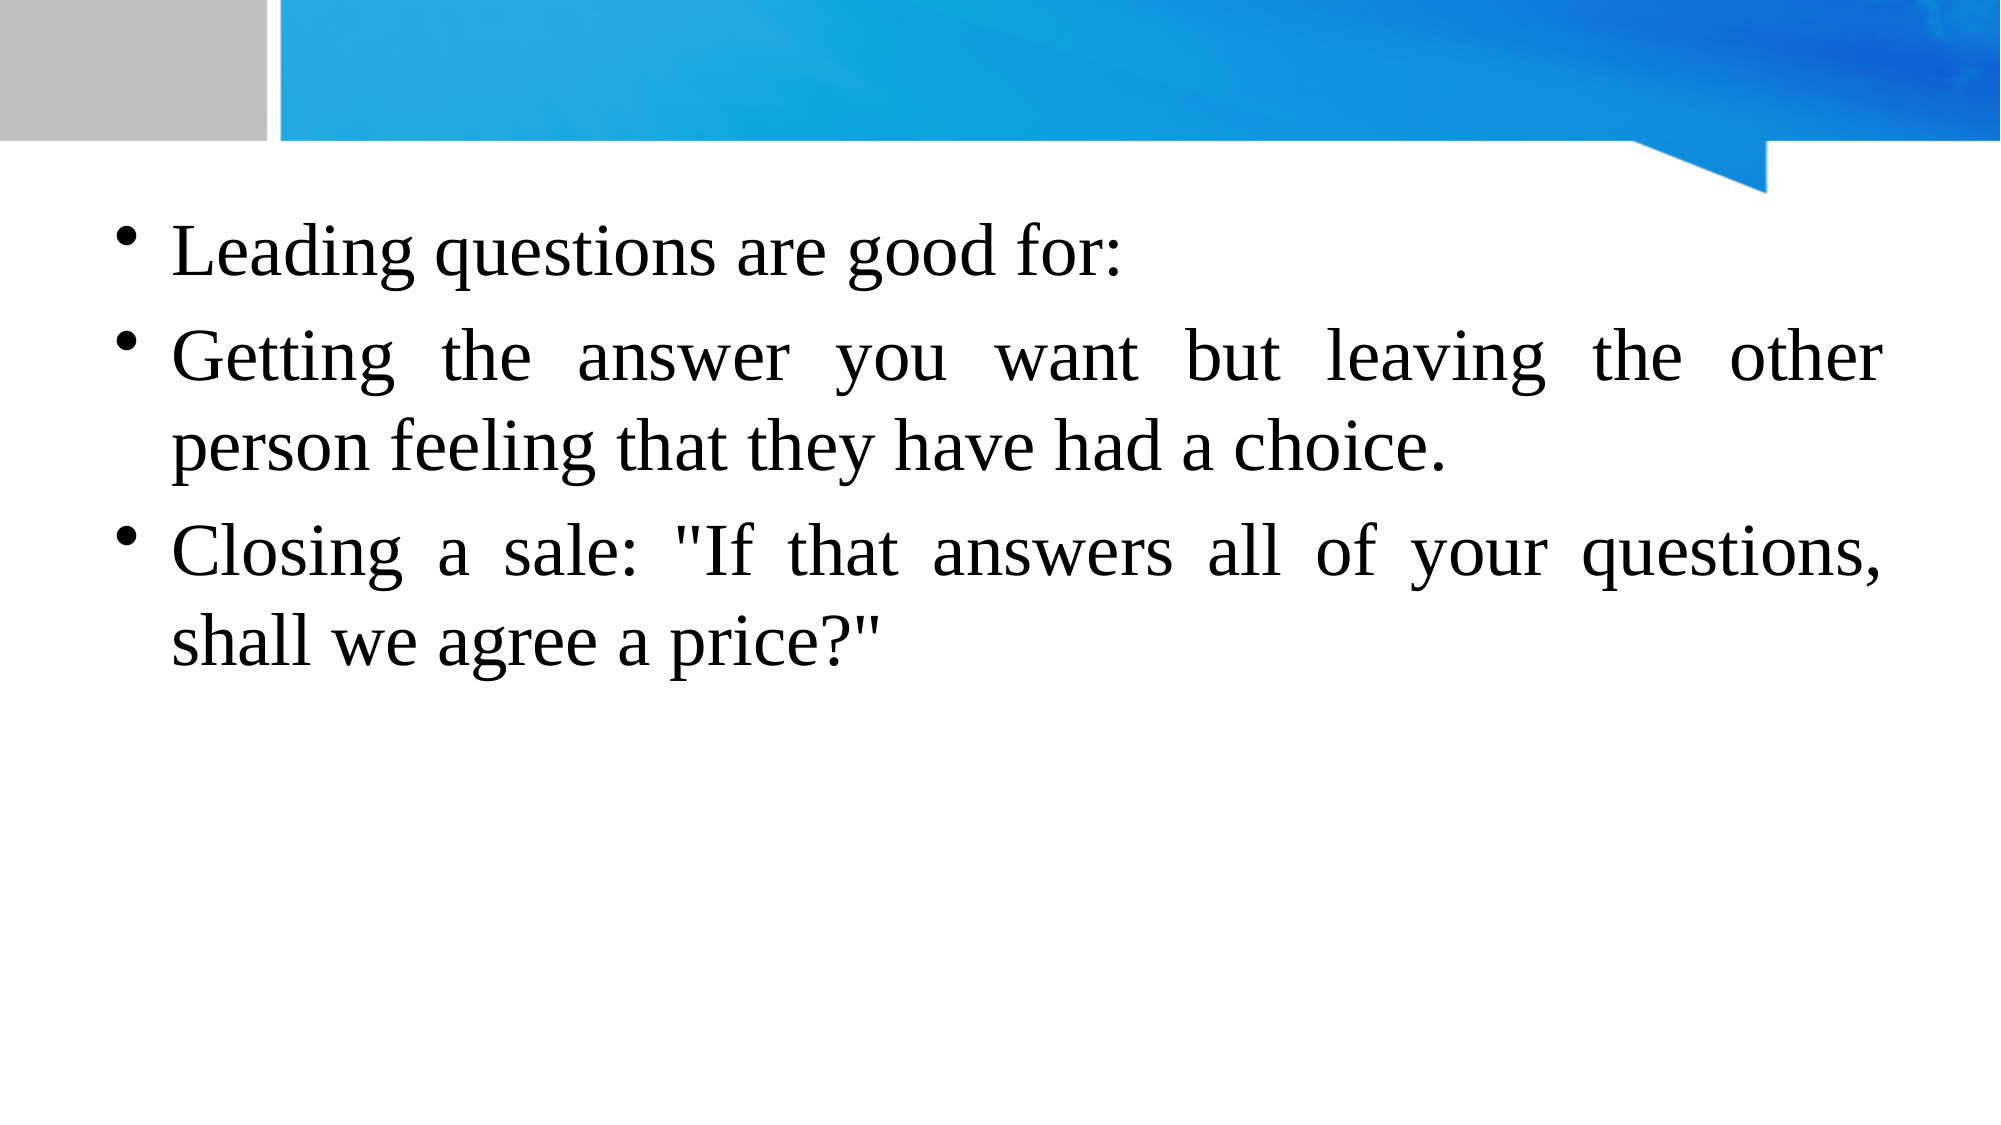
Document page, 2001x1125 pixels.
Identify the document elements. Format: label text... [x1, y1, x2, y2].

picture [0, 0, 2000, 1125]
list Leading questions are good for: Getting the answer you want but leaving the other person feeling that they have had a choice. Closing a sale: "If that answers all of your questions, shall we agree a price?" [99, 192, 1901, 1006]
